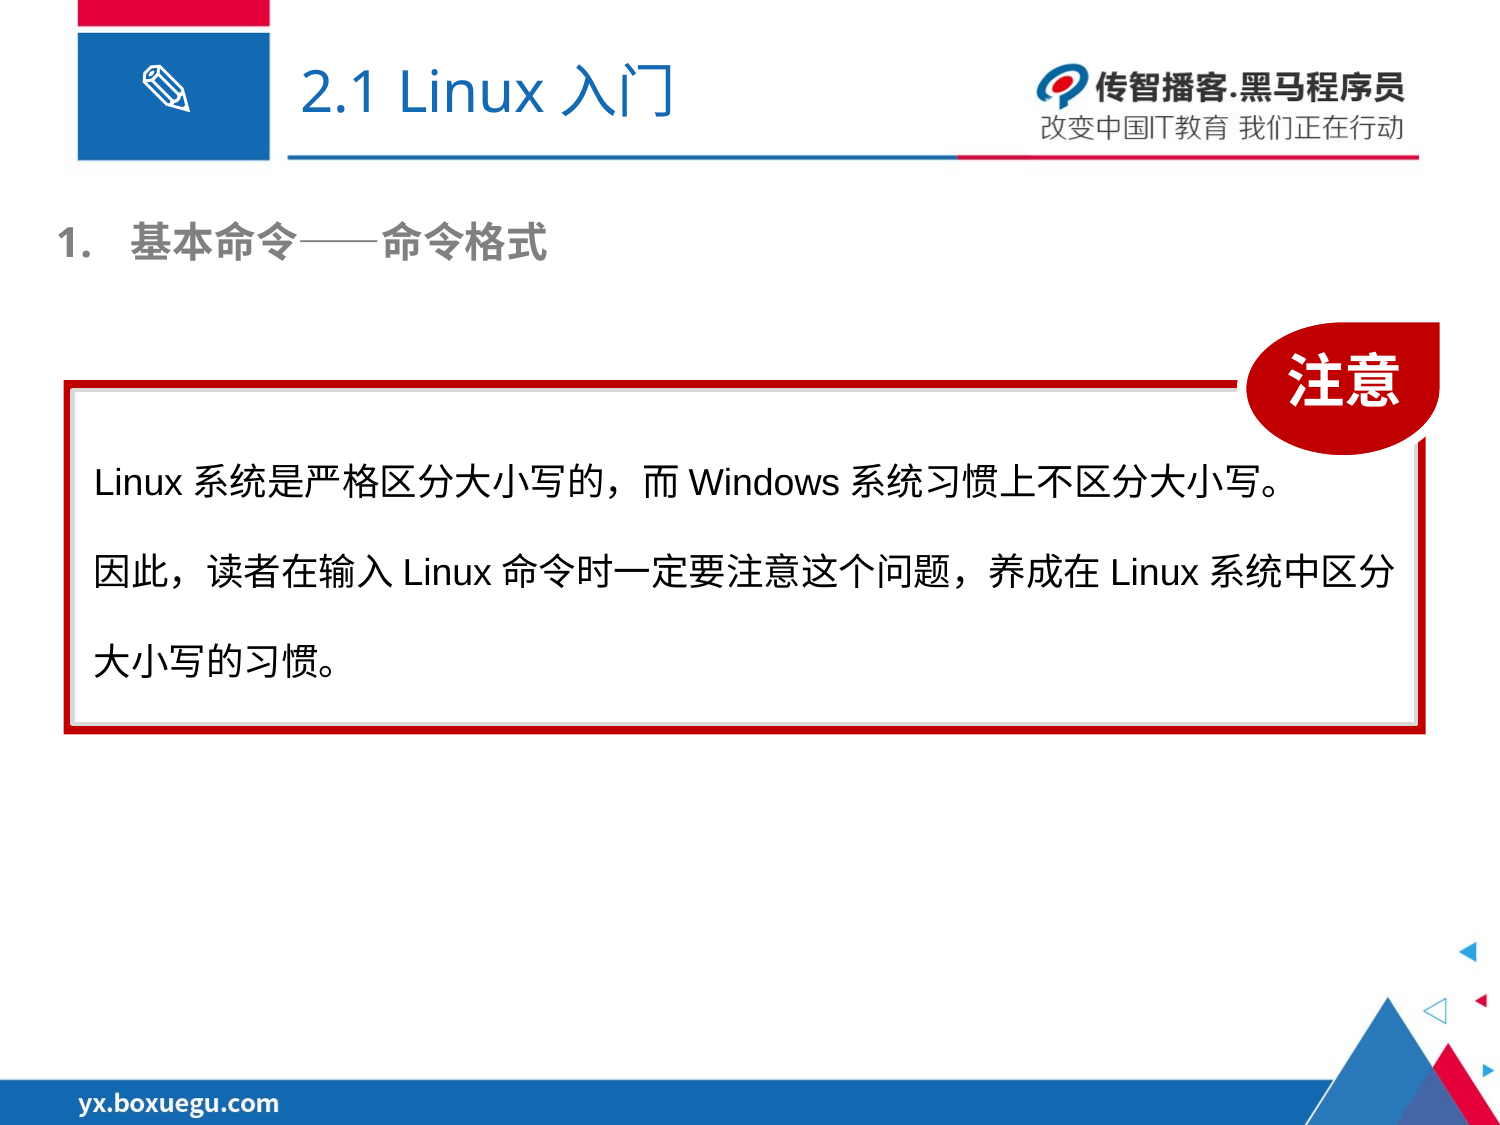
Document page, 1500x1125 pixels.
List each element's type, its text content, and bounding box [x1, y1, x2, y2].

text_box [1241, 317, 1445, 461]
picture [0, 0, 1500, 1125]
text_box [63, 379, 1426, 735]
text_box 基本命令——命令格式 [41, 208, 1424, 274]
title 2.1 Linux入门 [285, 25, 1137, 153]
